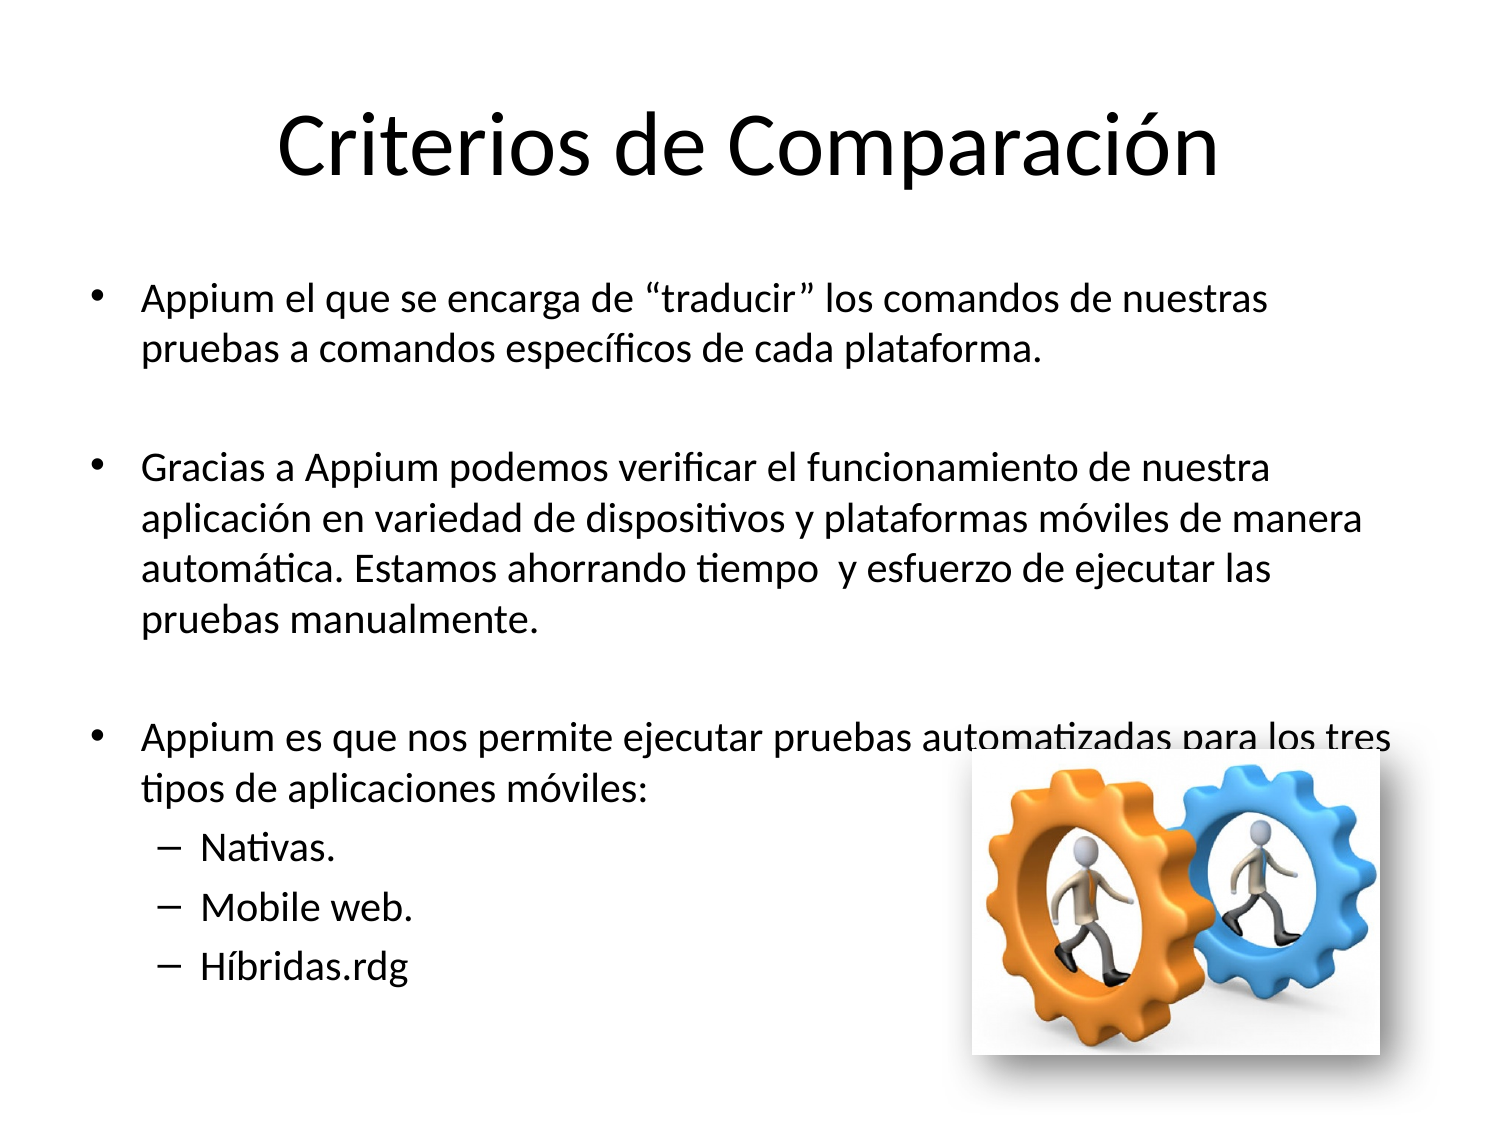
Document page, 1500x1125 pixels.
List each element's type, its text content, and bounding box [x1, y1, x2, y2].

picture [972, 749, 1380, 1055]
title Criterios de Comparación [75, 45, 1425, 233]
list Appium el que se encarga de “traducir” los comandos de nuestras pruebas a comandos específicos de cada plataforma. Gracias a Appium podemos verificar el funcionamiento de nuestra aplicación en variedad de dispositivos y plataformas móviles de manera automática. Estamos ahorrando tiempo y esfuerzo de ejecutar las pruebas manualmente. Appium es que nos permite ejecutar pruebas automatizadas para los tres tipos de aplicaciones móviles: Nativas. Mobile web. Híbridas.rdg [75, 262, 1425, 1005]
